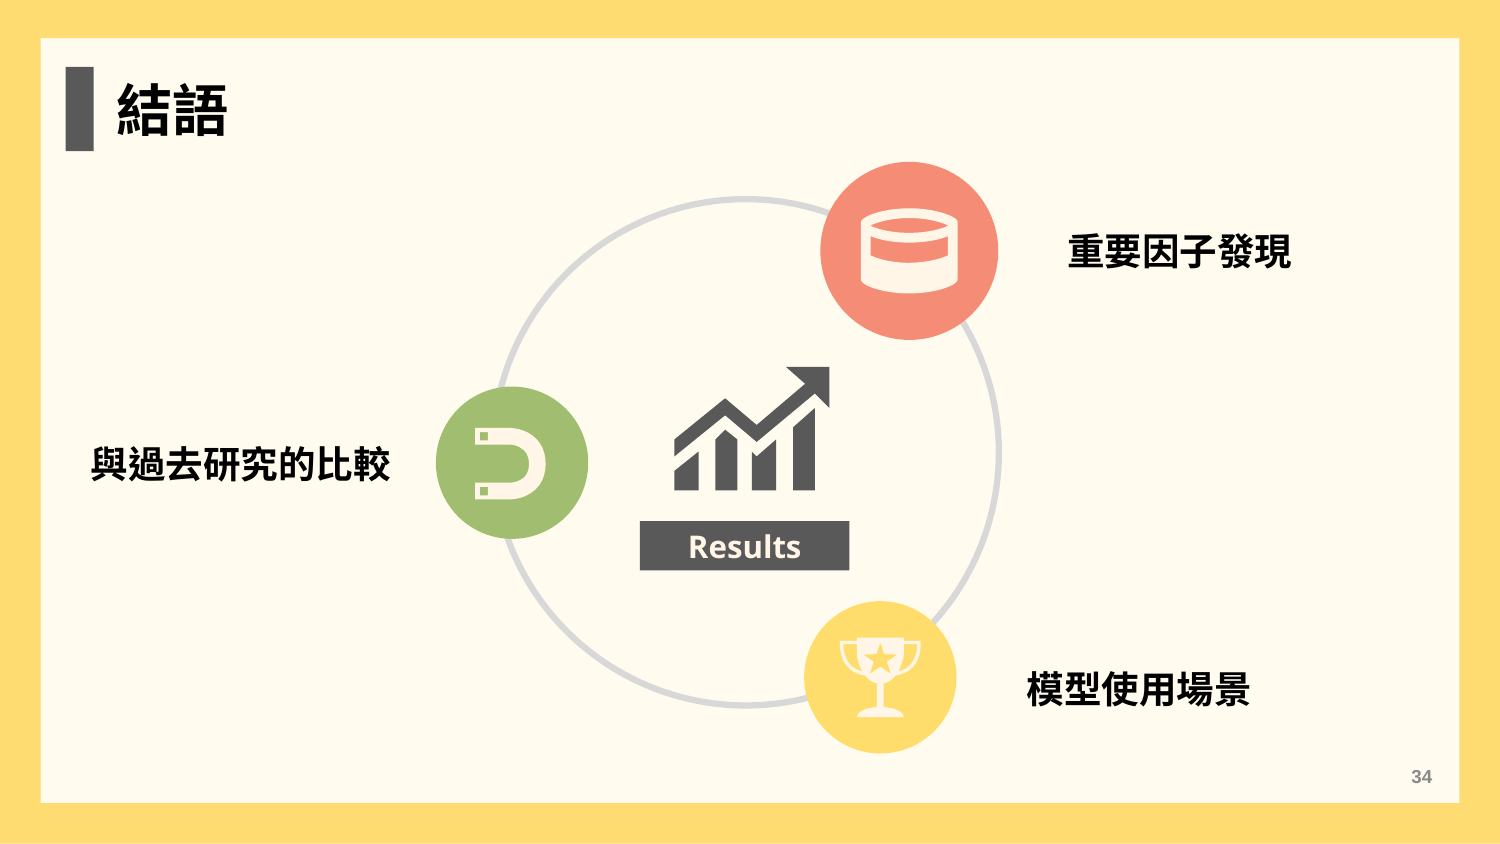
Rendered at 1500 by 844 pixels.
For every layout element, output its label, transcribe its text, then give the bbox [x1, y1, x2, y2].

text_box [820, 161, 994, 340]
text_box Results [639, 521, 850, 571]
text_box [804, 601, 953, 754]
text_box 結語 [105, 69, 775, 150]
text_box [957, 651, 1353, 816]
text_box [475, 427, 546, 500]
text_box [997, 222, 1390, 387]
text_box [839, 637, 921, 718]
text_box [0, 0, 1500, 844]
text_box [65, 66, 94, 152]
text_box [674, 366, 830, 491]
text_box [860, 208, 958, 294]
text_box [501, 199, 999, 706]
slide_number ‹#› [1357, 753, 1444, 799]
text_box [435, 386, 589, 539]
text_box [58, 433, 423, 597]
